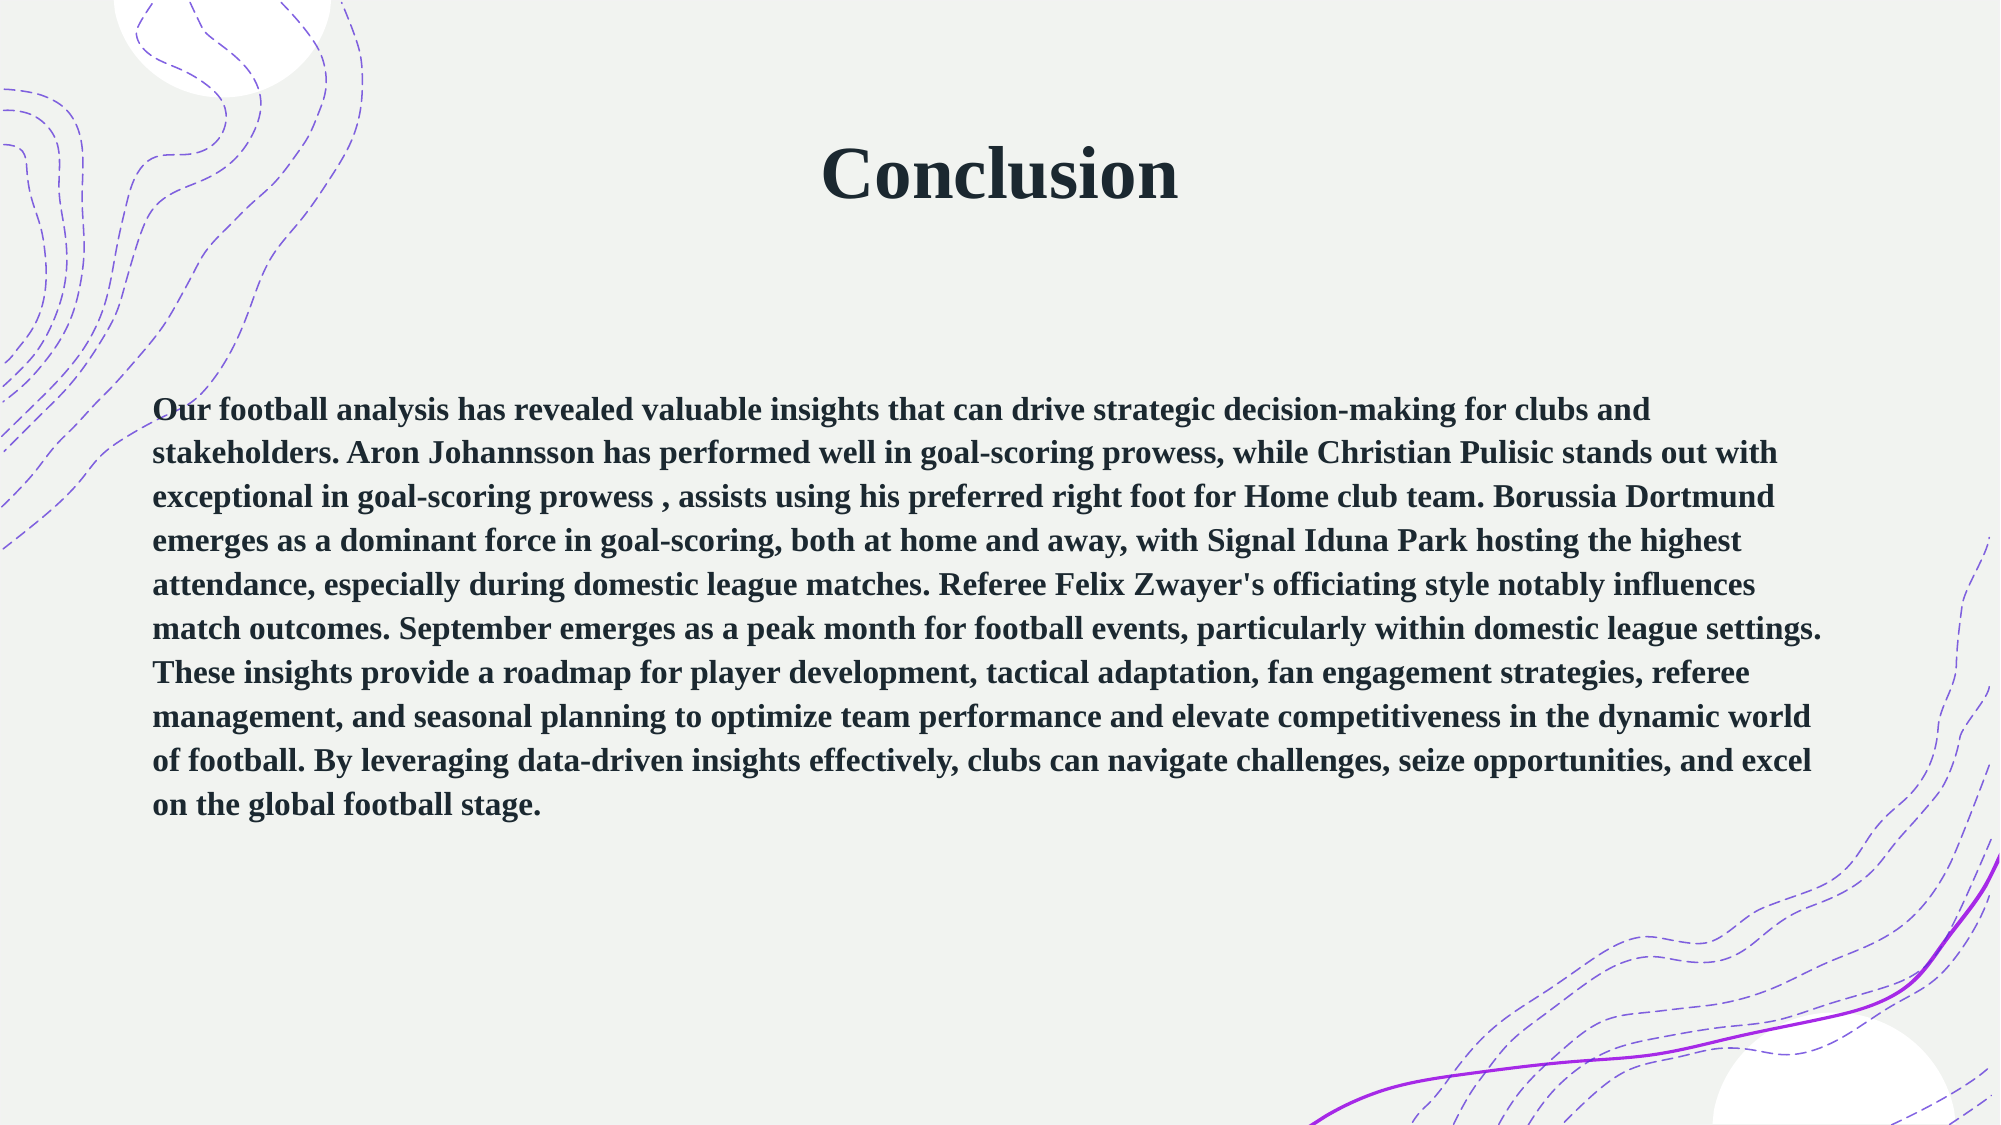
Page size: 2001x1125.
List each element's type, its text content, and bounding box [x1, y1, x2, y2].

list Our football analysis has revealed valuable insights that can drive strategic decision-making for clubs and stakeholders. Aron Johannsson has performed well in goal-scoring prowess, while Christian Pulisic stands out with exceptional in goal-scoring prowess , assists using his preferred right foot for Home club team. Borussia Dortmund emerges as a dominant force in goal-scoring, both at home and away, with Signal Iduna Park hosting the highest attendance, especially during domestic league matches. Referee Felix Zwayer's officiating style notably influences match outcomes. September emerges as a peak month for football events, particularly within domestic league settings. These insights provide a roadmap for player development, tactical adaptation, fan engagement strategies, referee management, and seasonal planning to optimize team performance and elevate competitiveness in the dynamic world of football. By leveraging data-driven insights effectively, clubs can navigate challenges, seize opportunities, and excel on the global football stage. [137, 304, 1863, 1019]
title Conclusion [137, 59, 1863, 278]
